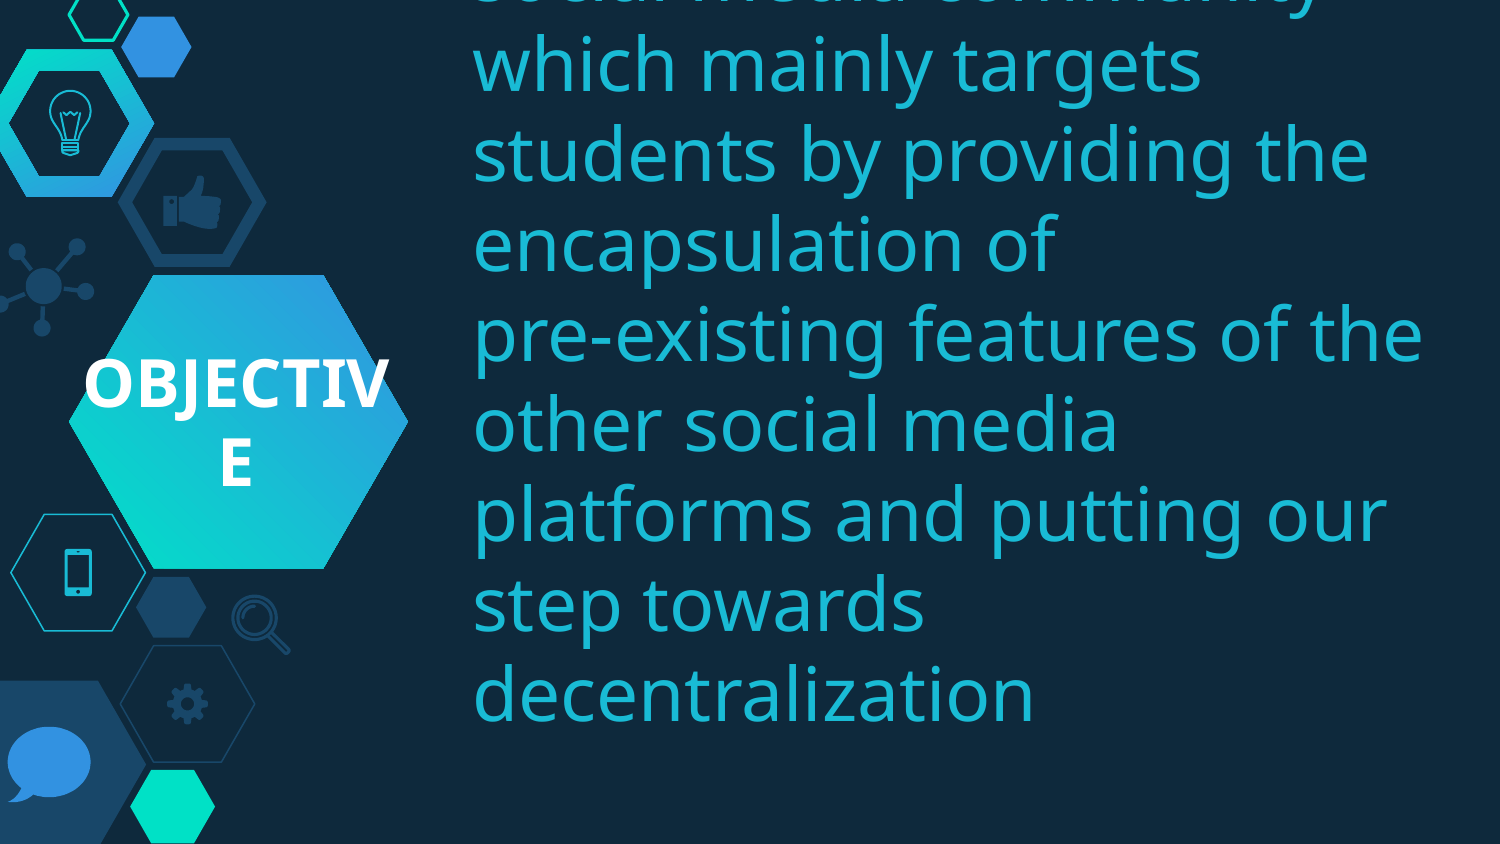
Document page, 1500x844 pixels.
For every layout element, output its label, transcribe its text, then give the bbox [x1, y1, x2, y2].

title To develop a react-redux-based web application, social media community which mainly targets students by providing the encapsulation of pre-existing features of the other social media platforms and putting our step towards decentralization [457, 470, 1456, 752]
text_box OBJECTIVE [67, 274, 407, 566]
